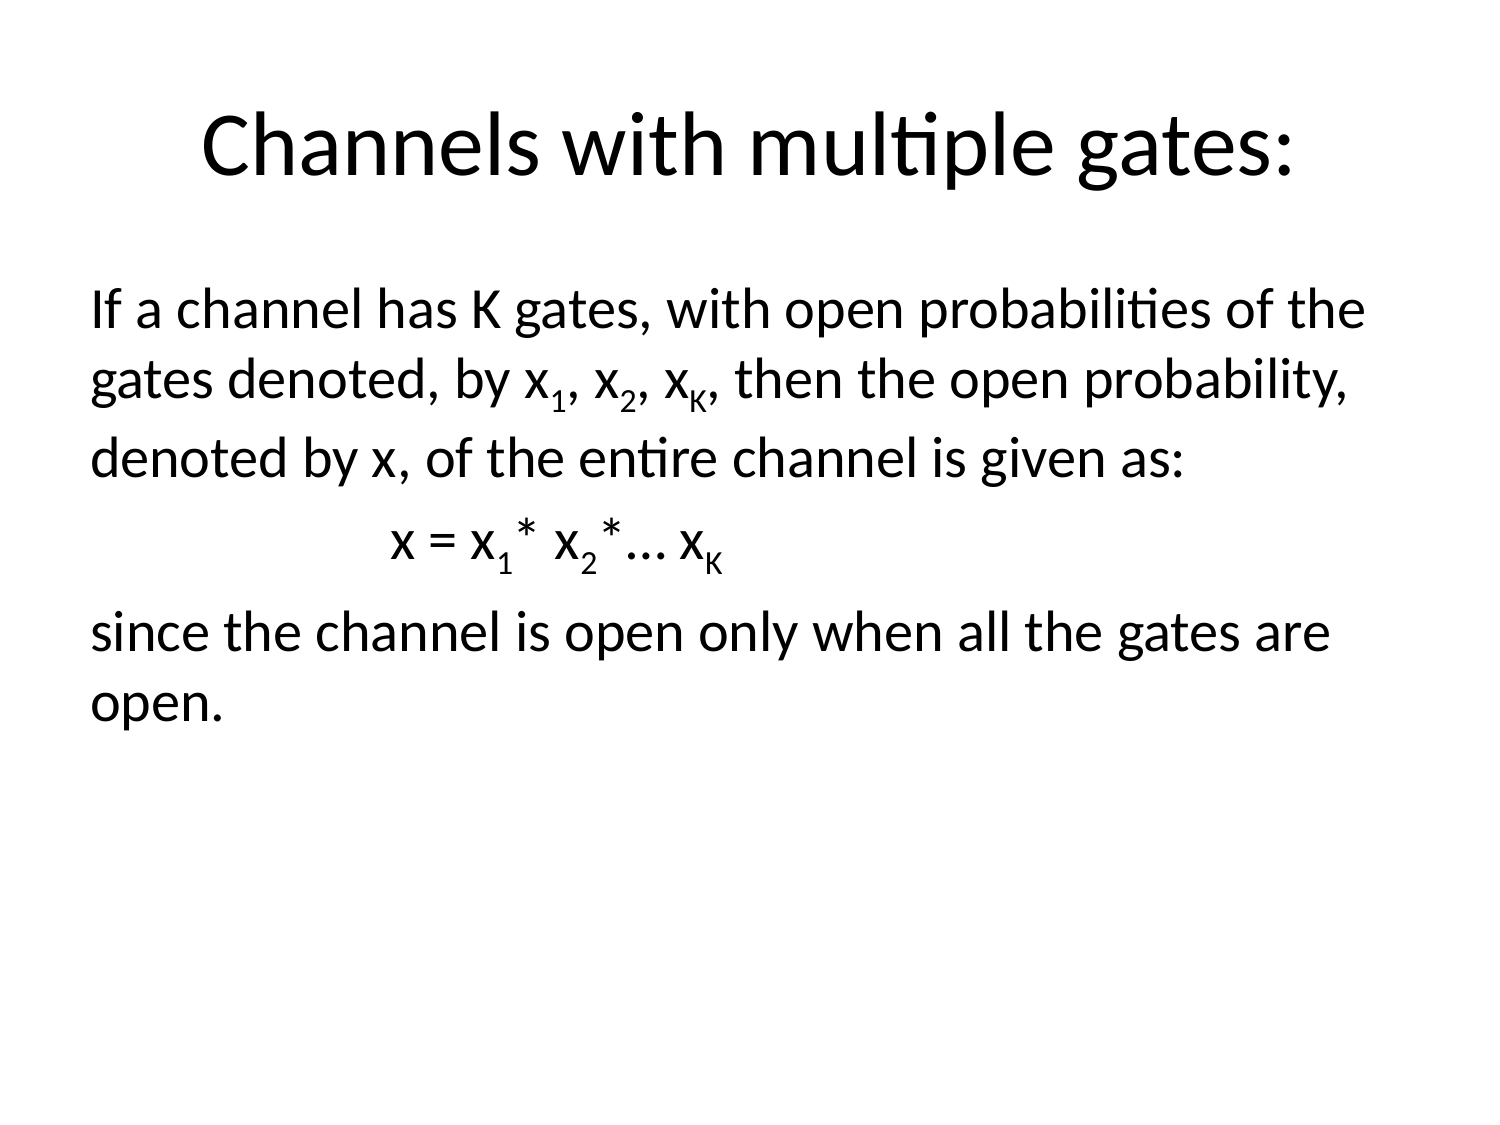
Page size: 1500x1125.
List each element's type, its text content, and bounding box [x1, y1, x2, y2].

title Channels with multiple gates: [75, 45, 1425, 233]
list If a channel has K gates, with open probabilities of the gates denoted, by x1, x2, xK, then the open probability, denoted by x, of the entire channel is given as: x = x1* x2*… xK since the channel is open only when all the gates are open. [75, 262, 1425, 1005]
